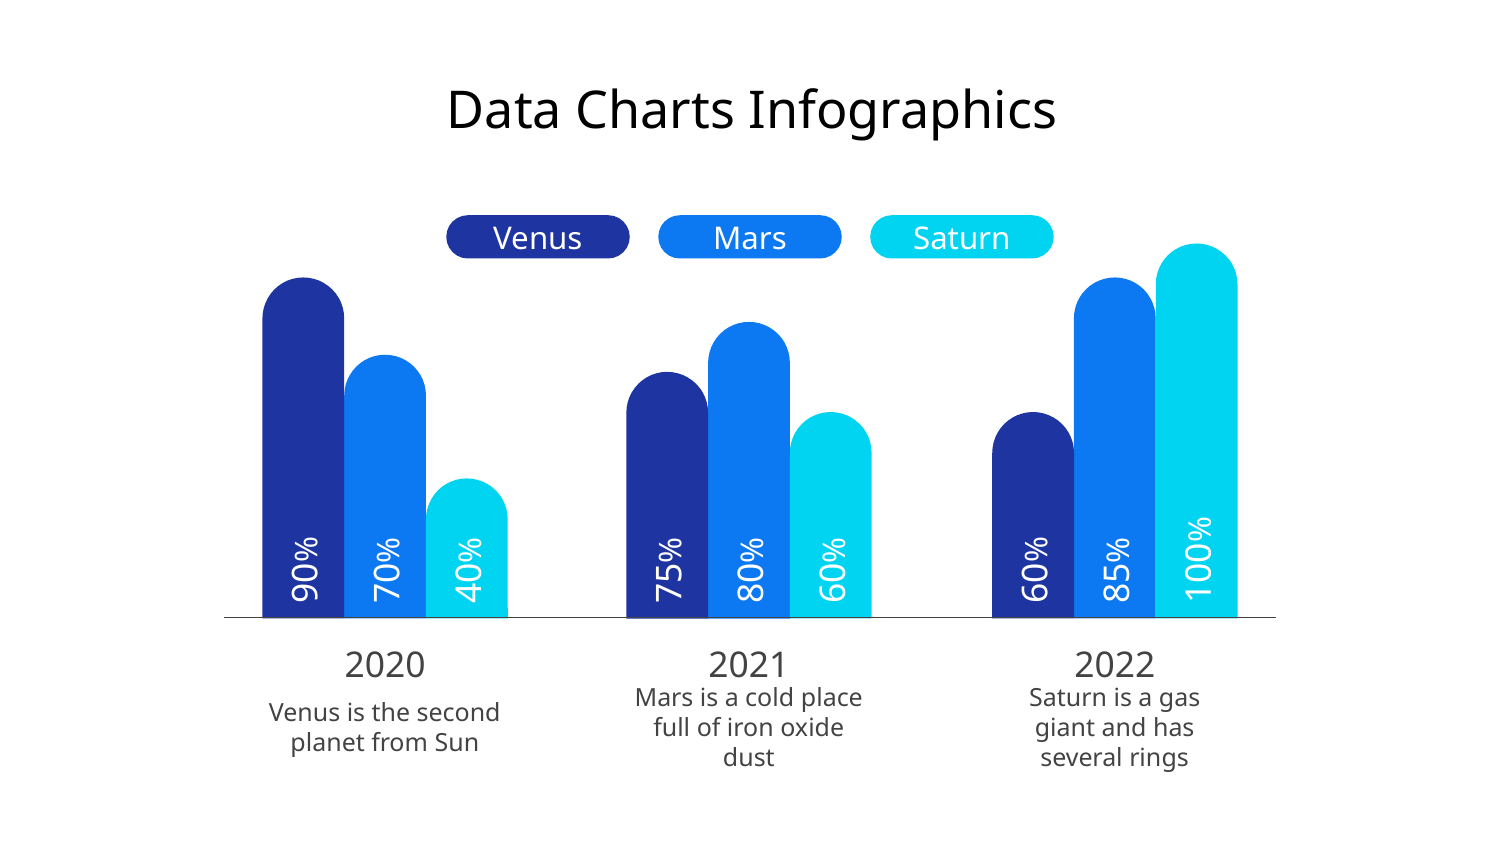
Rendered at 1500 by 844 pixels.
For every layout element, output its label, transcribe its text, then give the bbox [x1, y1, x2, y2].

title Data Charts Infographics [79, 68, 1426, 148]
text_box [615, 321, 883, 617]
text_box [981, 243, 1249, 617]
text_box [251, 627, 519, 759]
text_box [615, 627, 883, 759]
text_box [446, 215, 1054, 258]
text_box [981, 627, 1249, 759]
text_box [251, 277, 519, 617]
